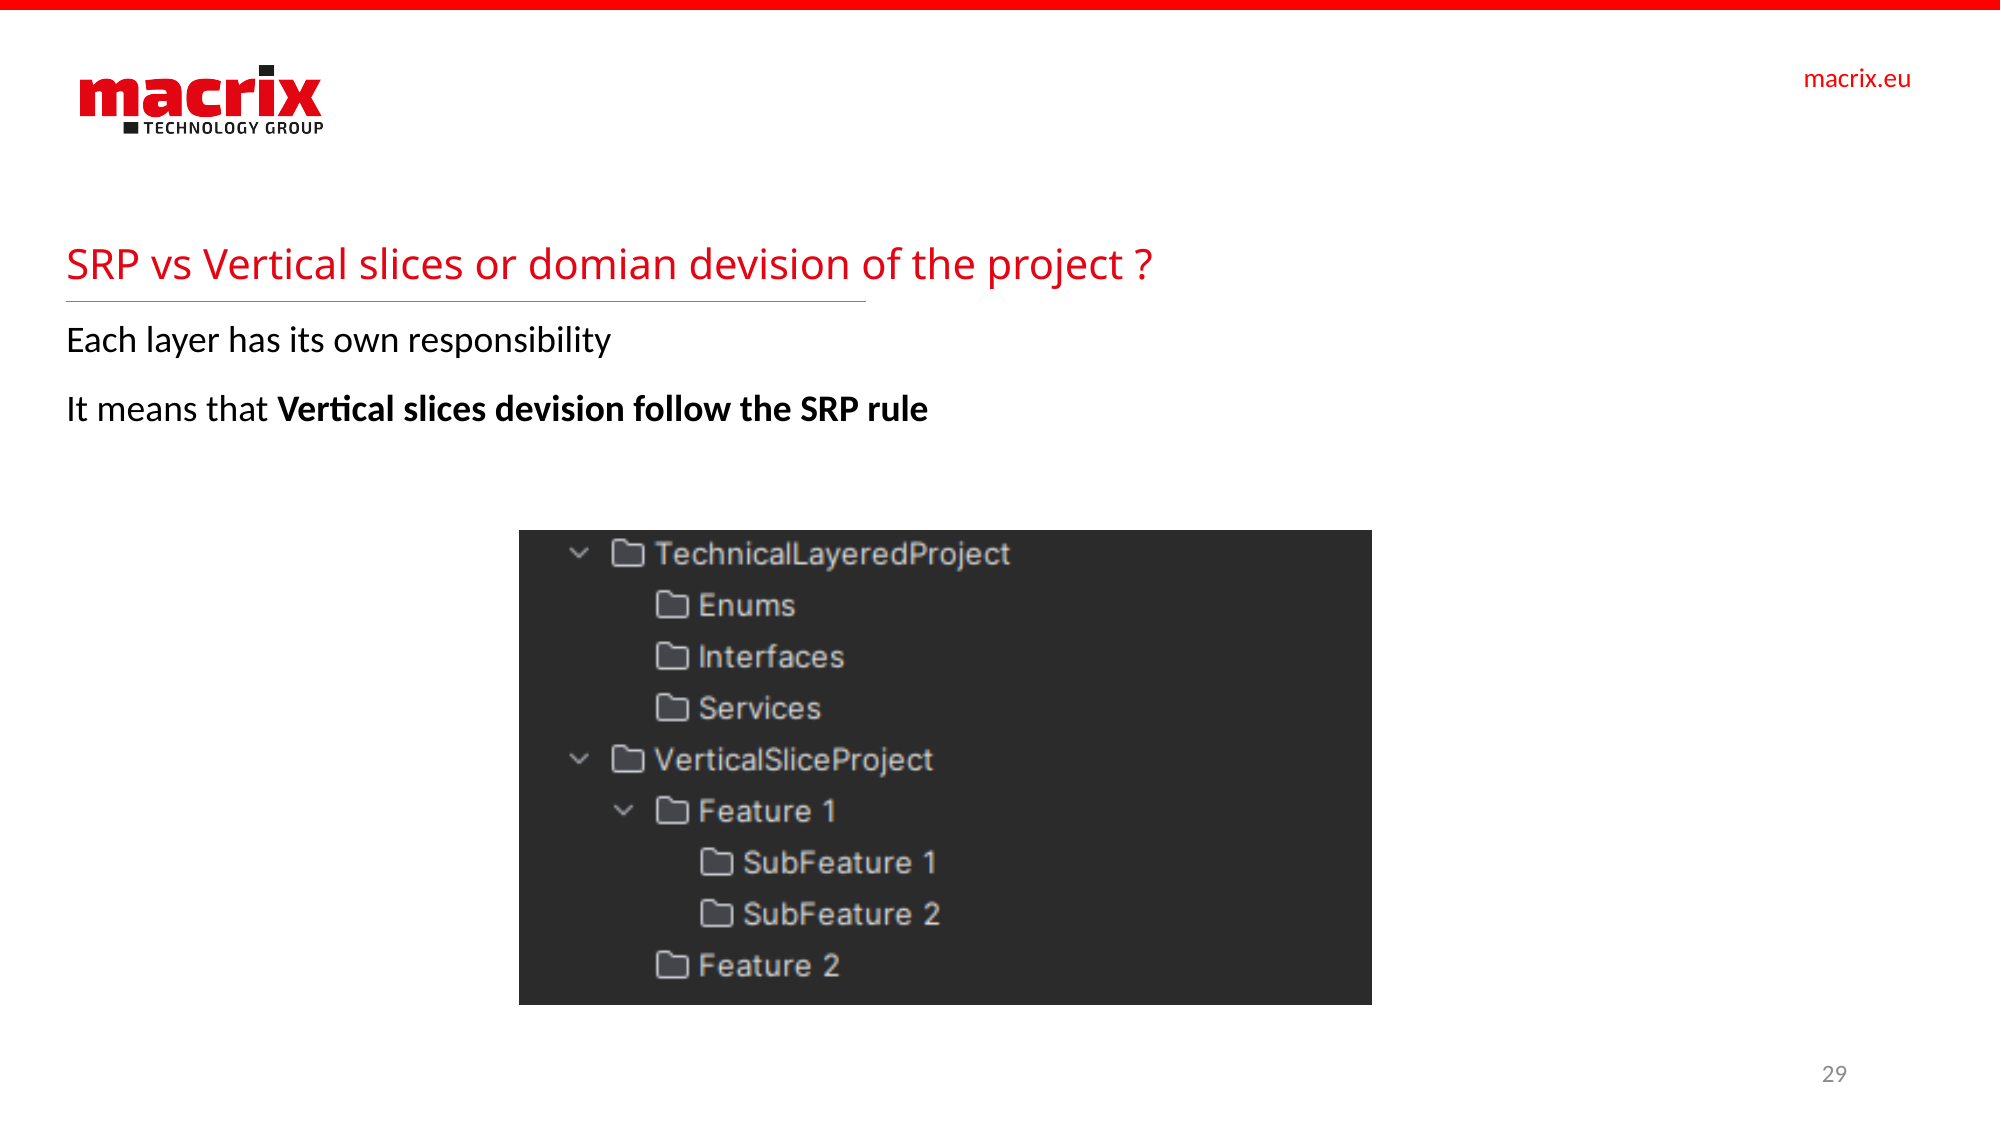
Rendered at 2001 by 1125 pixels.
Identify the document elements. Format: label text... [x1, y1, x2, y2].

text_box [0, 0, 2000, 10]
slide_number 29 [1412, 1042, 1863, 1103]
text_box macrix.eu [1788, 52, 1975, 100]
picture [519, 530, 1372, 1005]
text_box SRP vs Vertical slices or domian devision of the project ? [51, 230, 1469, 296]
text_box Each layer has its own responsibility [51, 307, 1239, 368]
picture [80, 65, 323, 134]
text_box It means that Vertical slices devision follow the SRP rule [51, 376, 1239, 437]
